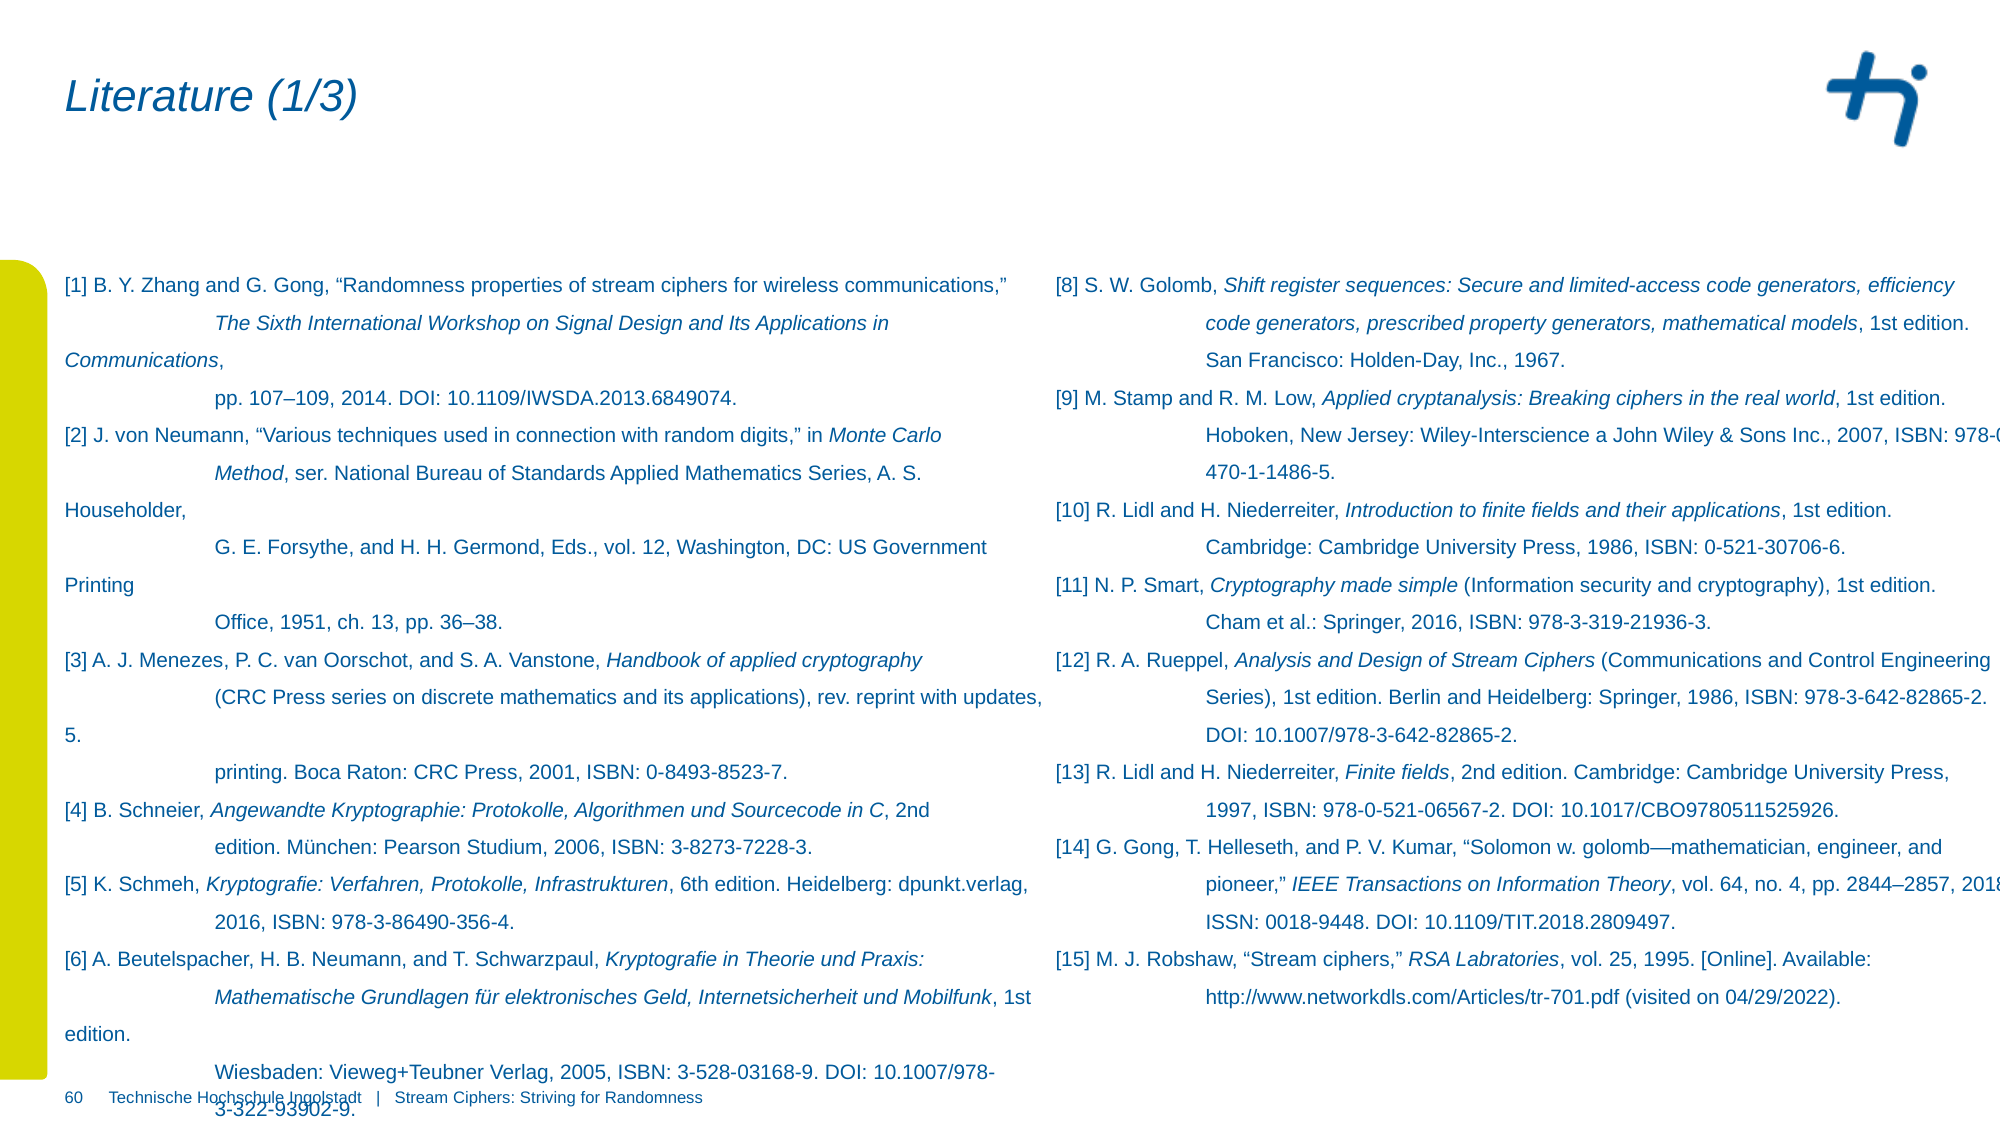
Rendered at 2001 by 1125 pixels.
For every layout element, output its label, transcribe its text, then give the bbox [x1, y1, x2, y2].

text_box [8] S. W. Golomb, Shift register sequences: Secure and limited-access code generators, efficiency code generators, prescribed property generators, mathematical models, 1st edition. San Francisco: Holden-Day, Inc., 1967. [9] M. Stamp and R. M. Low, Applied cryptanalysis: Breaking ciphers in the real world, 1st edition. Hoboken, New Jersey: Wiley-Interscience a John Wiley & Sons Inc., 2007, ISBN: 978-0- 470-1-1486-5. [10] R. Lidl and H. Niederreiter, Introduction to finite fields and their applications, 1st edition. Cambridge: Cambridge University Press, 1986, ISBN: 0-521-30706-6. [11] N. P. Smart, Cryptography made simple (Information security and cryptography), 1st edition. Cham et al.: Springer, 2016, ISBN: 978-3-319-21936-3. [12] R. A. Rueppel, Analysis and Design of Stream Ciphers (Communications and Control Engineering Series), 1st edition. Berlin and Heidelberg: Springer, 1986, ISBN: 978-3-642-82865-2. DOI: 10.1007/978-3-642-82865-2. [13] R. Lidl and H. Niederreiter, Finite fields, 2nd edition. Cambridge: Cambridge University Press, 1997, ISBN: 978-0-521-06567-2. DOI: 10.1017/CBO9780511525926. [14] G. Gong, T. Helleseth, and P. V. Kumar, “Solomon w. golomb—mathematician, engineer, and pioneer,” IEEE Transactions on Information Theory, vol. 64, no. 4, pp. 2844–2857, 2018, ISSN: 0018-9448. DOI: 10.1109/TIT.2018.2809497. [15] M. J. Robshaw, “Stream ciphers,” RSA Labratories, vol. 25, 1995. [Online]. Available: http://www.networkdls.com/Articles/tr-701.pdf (visited on 04/29/2022). [1055, 259, 2000, 941]
title Literature (1/3) [64, 66, 1665, 121]
slide_number 60 [64, 1087, 107, 1122]
list [1] B. Y. Zhang and G. Gong, “Randomness properties of stream ciphers for wireless communications,” The Sixth International Workshop on Signal Design and Its Applications in Communications, pp. 107–109, 2014. DOI: 10.1109/IWSDA.2013.6849074. [2] J. von Neumann, “Various techniques used in connection with random digits,” in Monte Carlo Method, ser. National Bureau of Standards Applied Mathematics Series, A. S. Householder, G. E. Forsythe, and H. H. Germond, Eds., vol. 12, Washington, DC: US Government Printing Office, 1951, ch. 13, pp. 36–38. [3] A. J. Menezes, P. C. van Oorschot, and S. A. Vanstone, Handbook of applied cryptography (CRC Press series on discrete mathematics and its applications), rev. reprint with updates, 5. printing. Boca Raton: CRC Press, 2001, ISBN: 0-8493-8523-7. [4] B. Schneier, Angewandte Kryptographie: Protokolle, Algorithmen und Sourcecode in C, 2nd edition. München: Pearson Studium, 2006, ISBN: 3-8273-7228-3. [5] K. Schmeh, Kryptografie: Verfahren, Protokolle, Infrastrukturen, 6th edition. Heidelberg: dpunkt.verlag, 2016, ISBN: 978-3-86490-356-4. [6] A. Beutelspacher, H. B. Neumann, and T. Schwarzpaul, Kryptografie in Theorie und Praxis: Mathematische Grundlagen für elektronisches Geld, Internetsicherheit und Mobilfunk, 1st edition. Wiesbaden: Vieweg+Teubner Verlag, 2005, ISBN: 3-528-03168-9. DOI: 10.1007/978- 3-322-93902-9. [7] W. Ertel and E. Löhmann, Angewandte Kryptographie, 6th edition. München: Hanser, 2020, ISBN: 978-3-446-46353-0. [64, 259, 1049, 1012]
